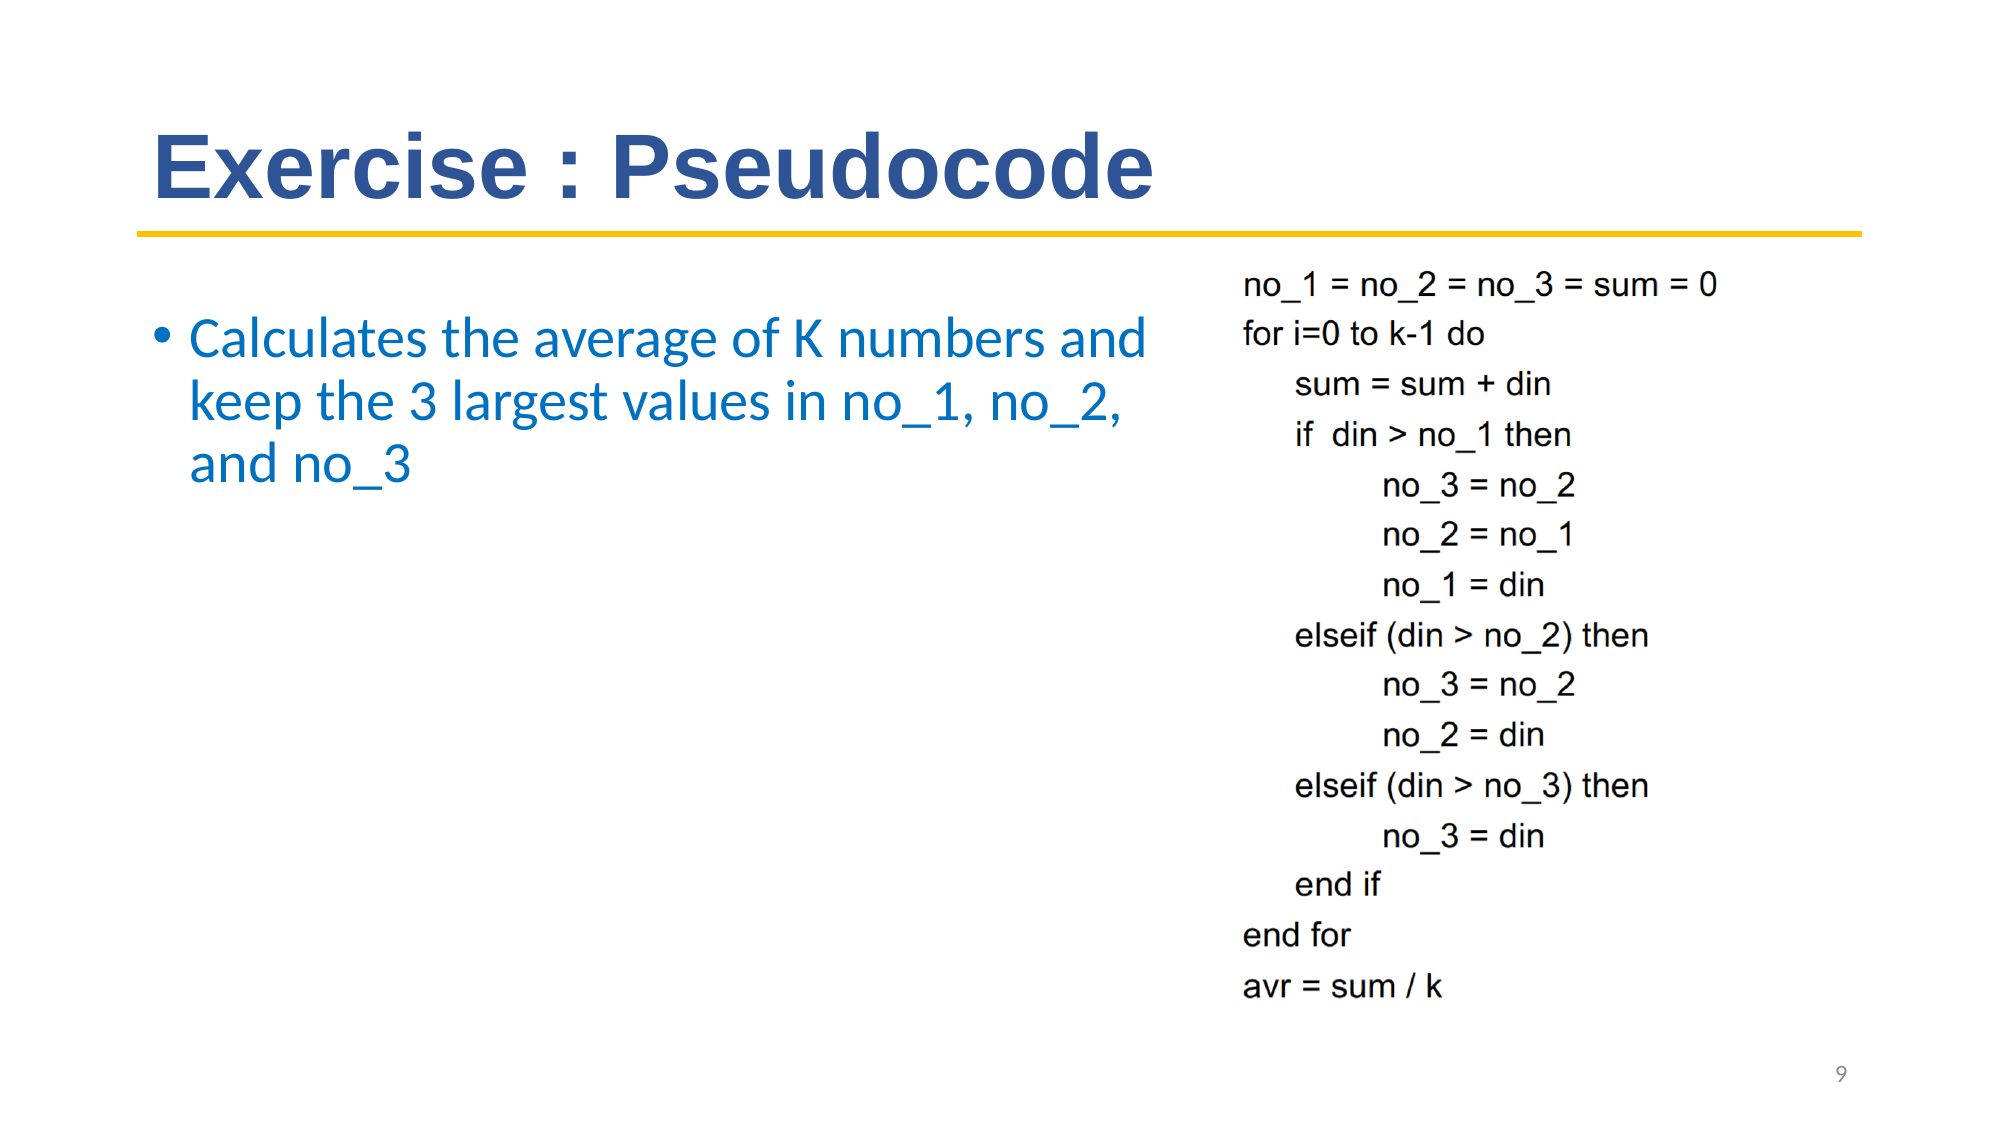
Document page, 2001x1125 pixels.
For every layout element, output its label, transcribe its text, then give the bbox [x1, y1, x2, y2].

picture [1207, 260, 1768, 1028]
title Exercise : Pseudocode [137, 59, 1863, 233]
slide_number 9 [1412, 1042, 1863, 1103]
title Exercise : Pseudocode [137, 234, 1863, 278]
list Calculates the average of K numbers and keep the 3 largest values in no_1, no_2, and no_3 [137, 299, 1184, 1014]
